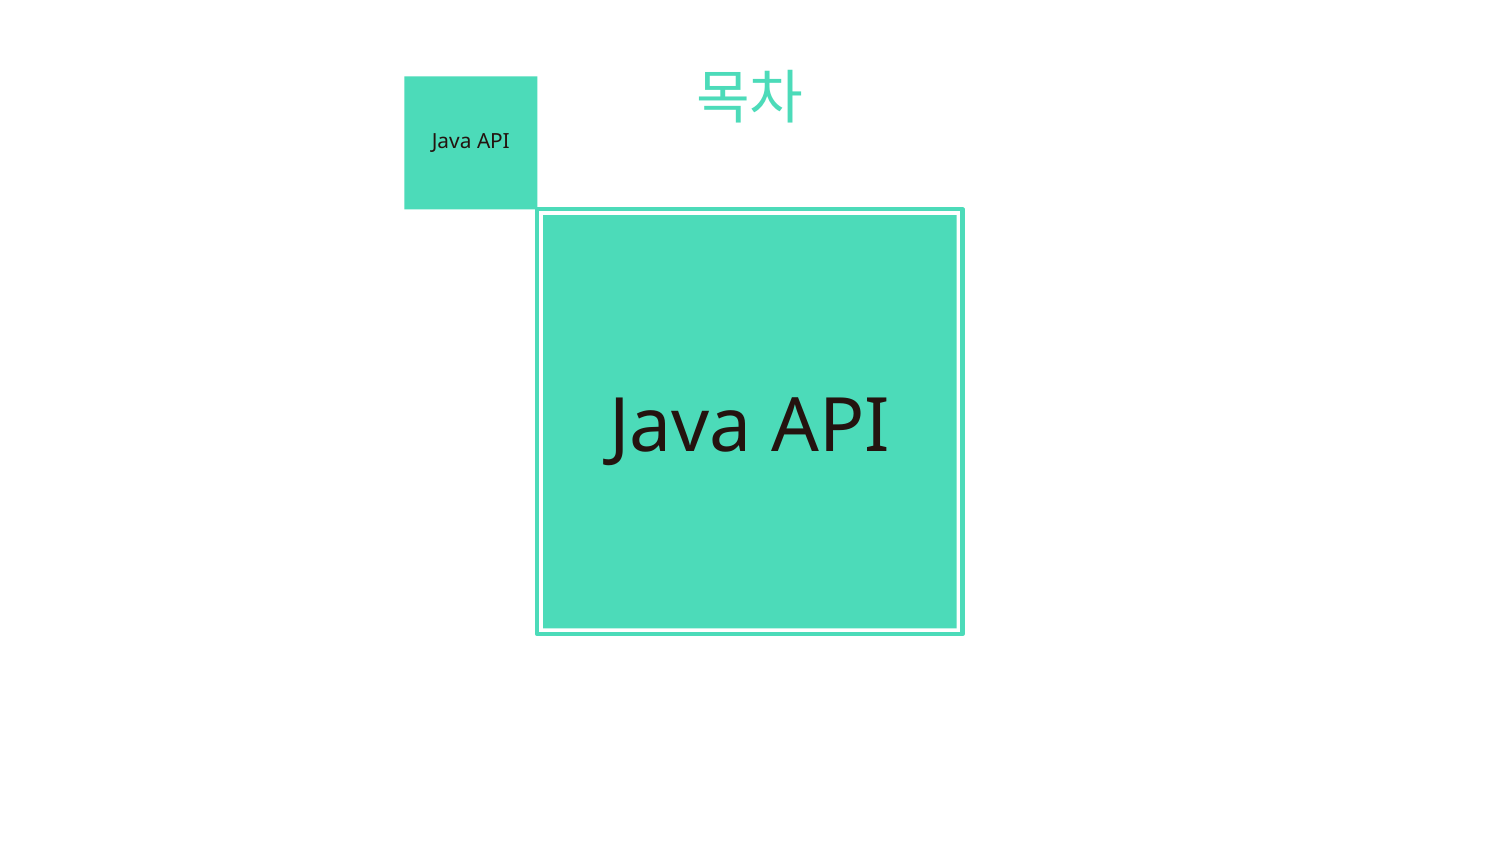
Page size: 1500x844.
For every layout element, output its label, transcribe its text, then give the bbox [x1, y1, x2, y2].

text_box 목차 [681, 52, 819, 138]
text_box Java API [404, 120, 538, 160]
text_box [402, 74, 539, 211]
text_box Java API [537, 368, 963, 474]
